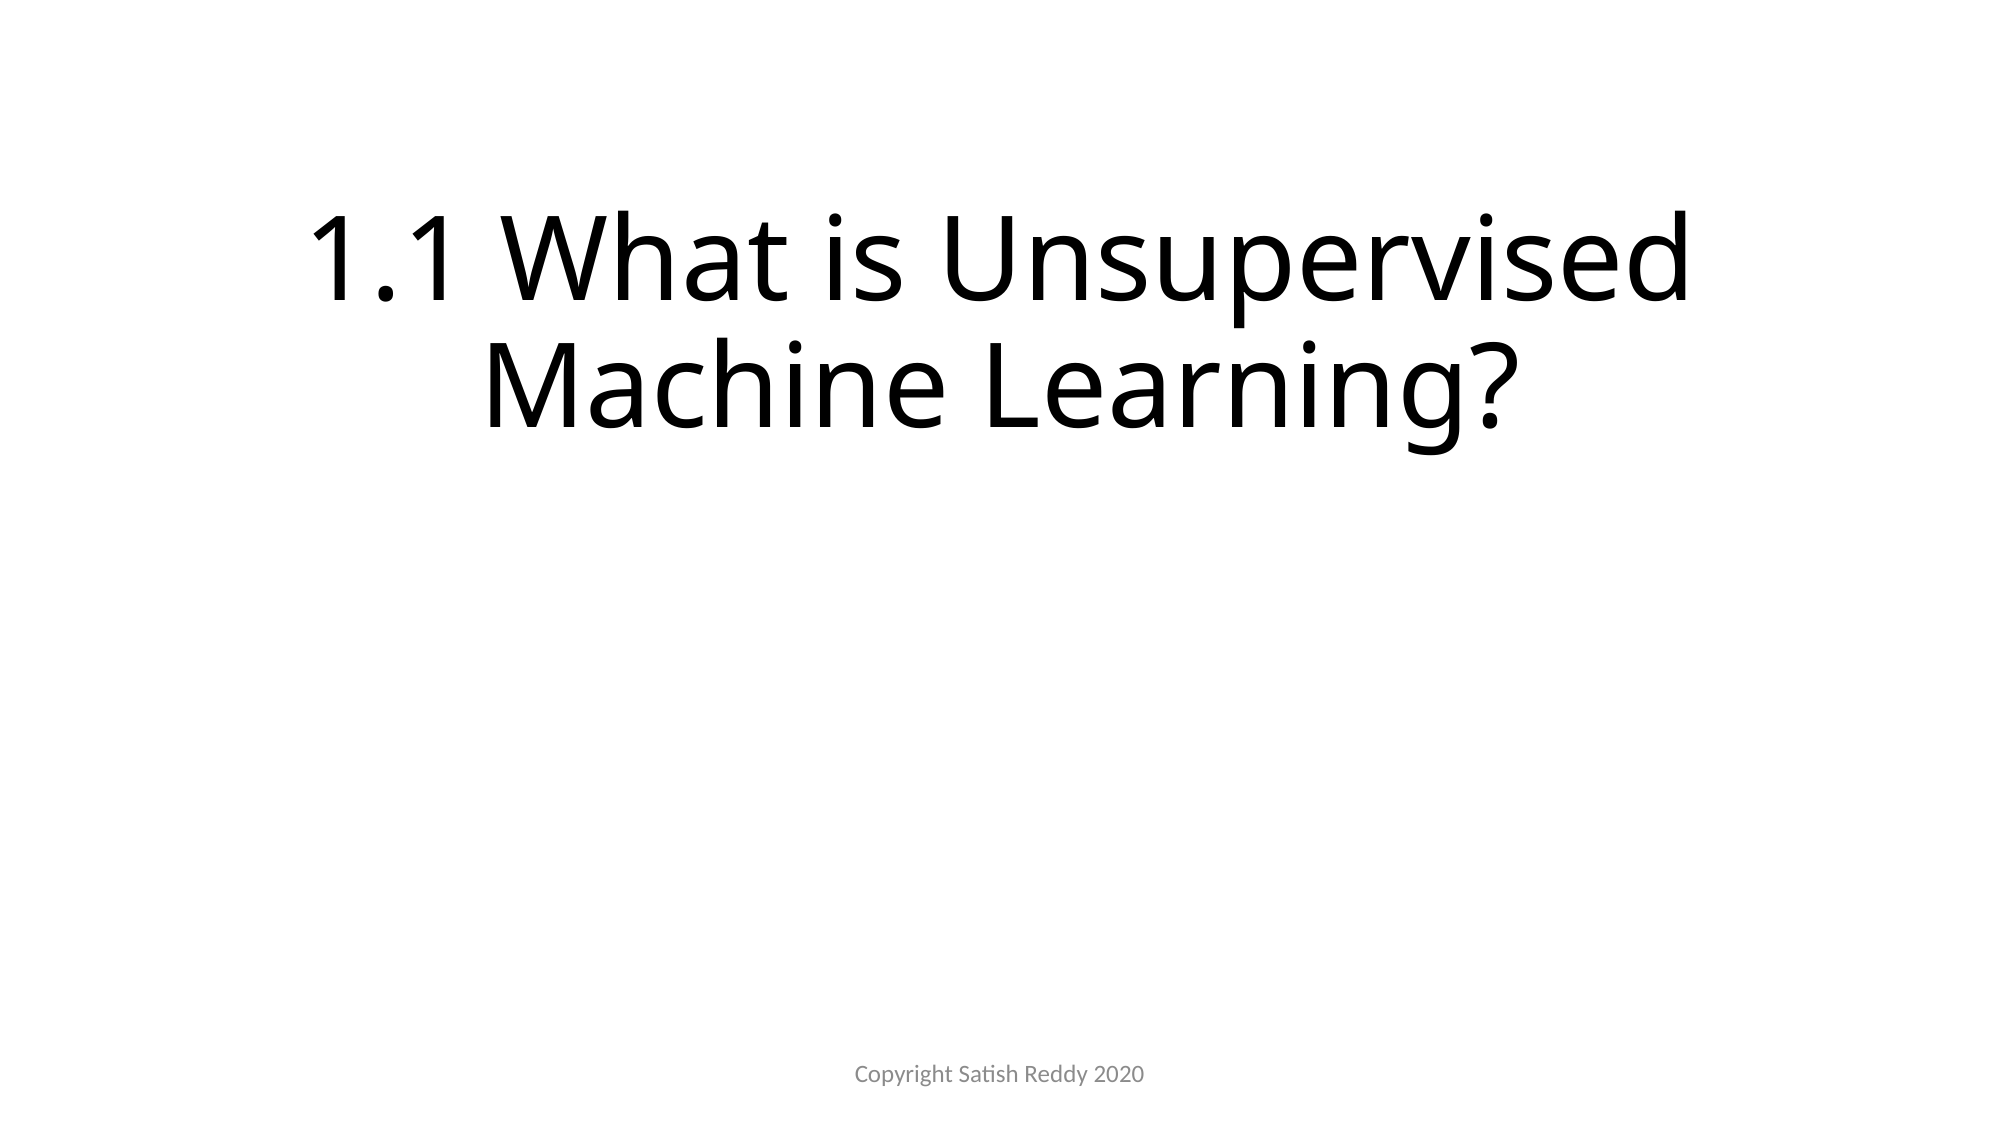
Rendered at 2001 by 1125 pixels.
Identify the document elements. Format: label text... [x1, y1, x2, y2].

title 1.1 What is Unsupervised Machine Learning? [249, 184, 1750, 729]
footer Copyright Satish Reddy 2020 [662, 1042, 1338, 1103]
